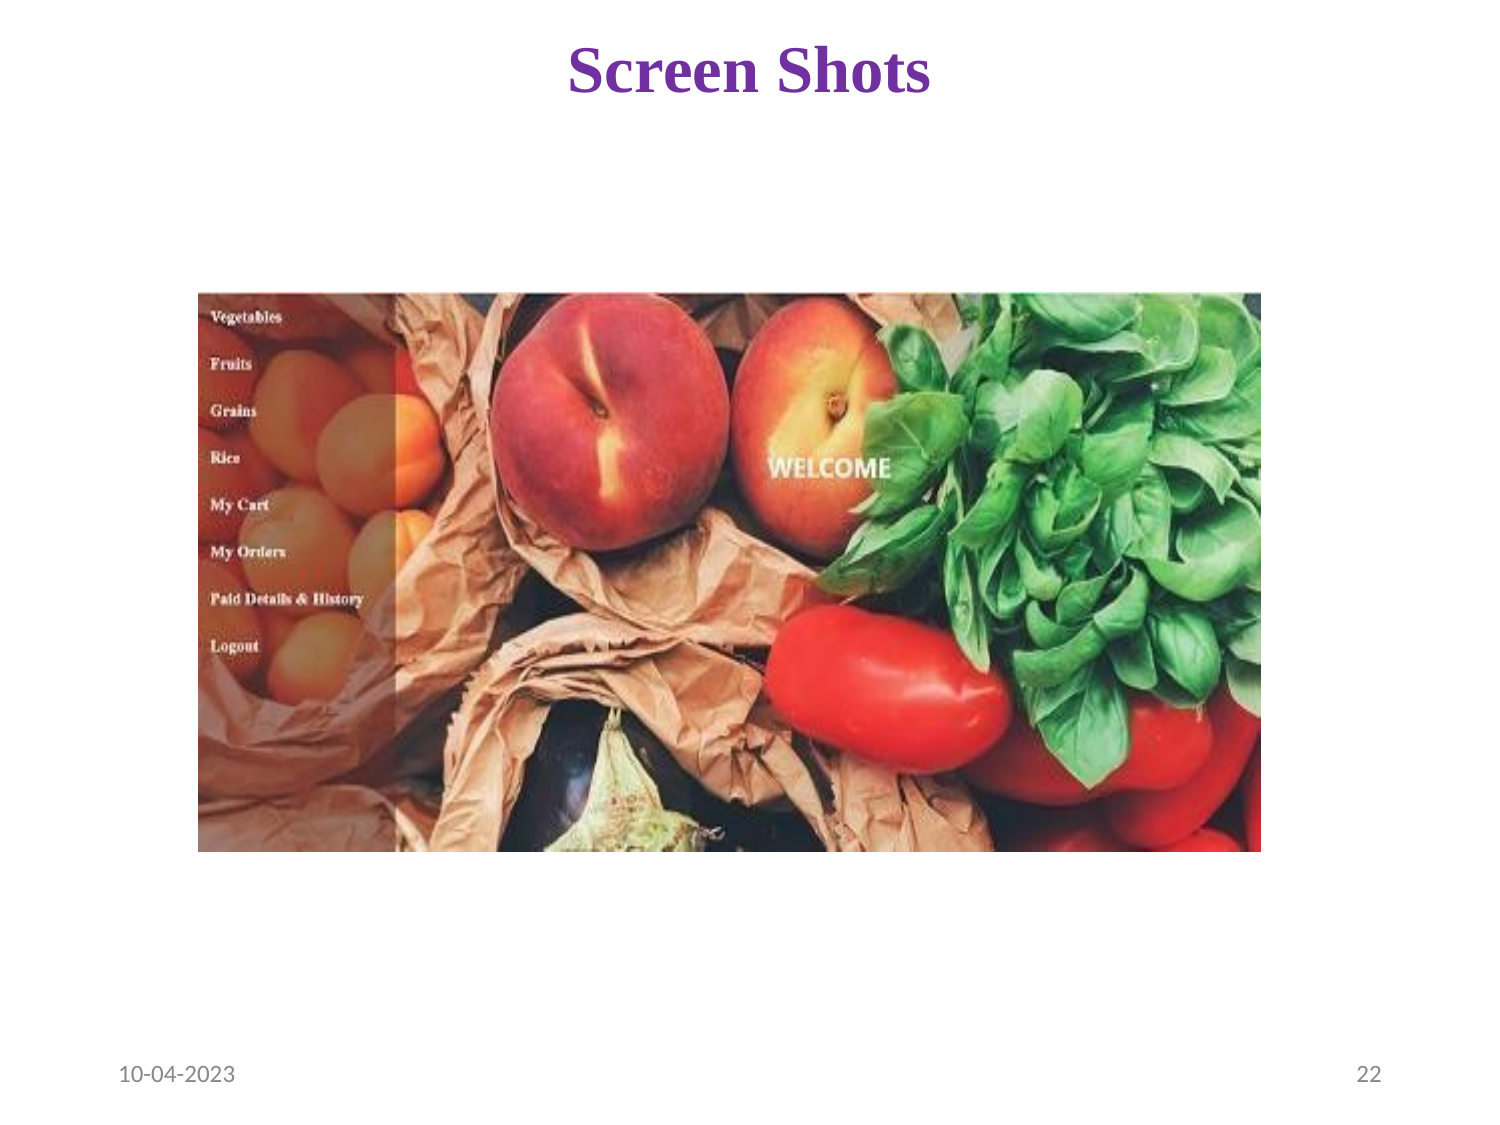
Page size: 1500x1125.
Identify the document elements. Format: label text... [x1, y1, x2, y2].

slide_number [103, 1042, 441, 1103]
picture [198, 292, 1261, 852]
slide_number 22 [1059, 1042, 1397, 1103]
title Screen Shots [103, 27, 1397, 115]
